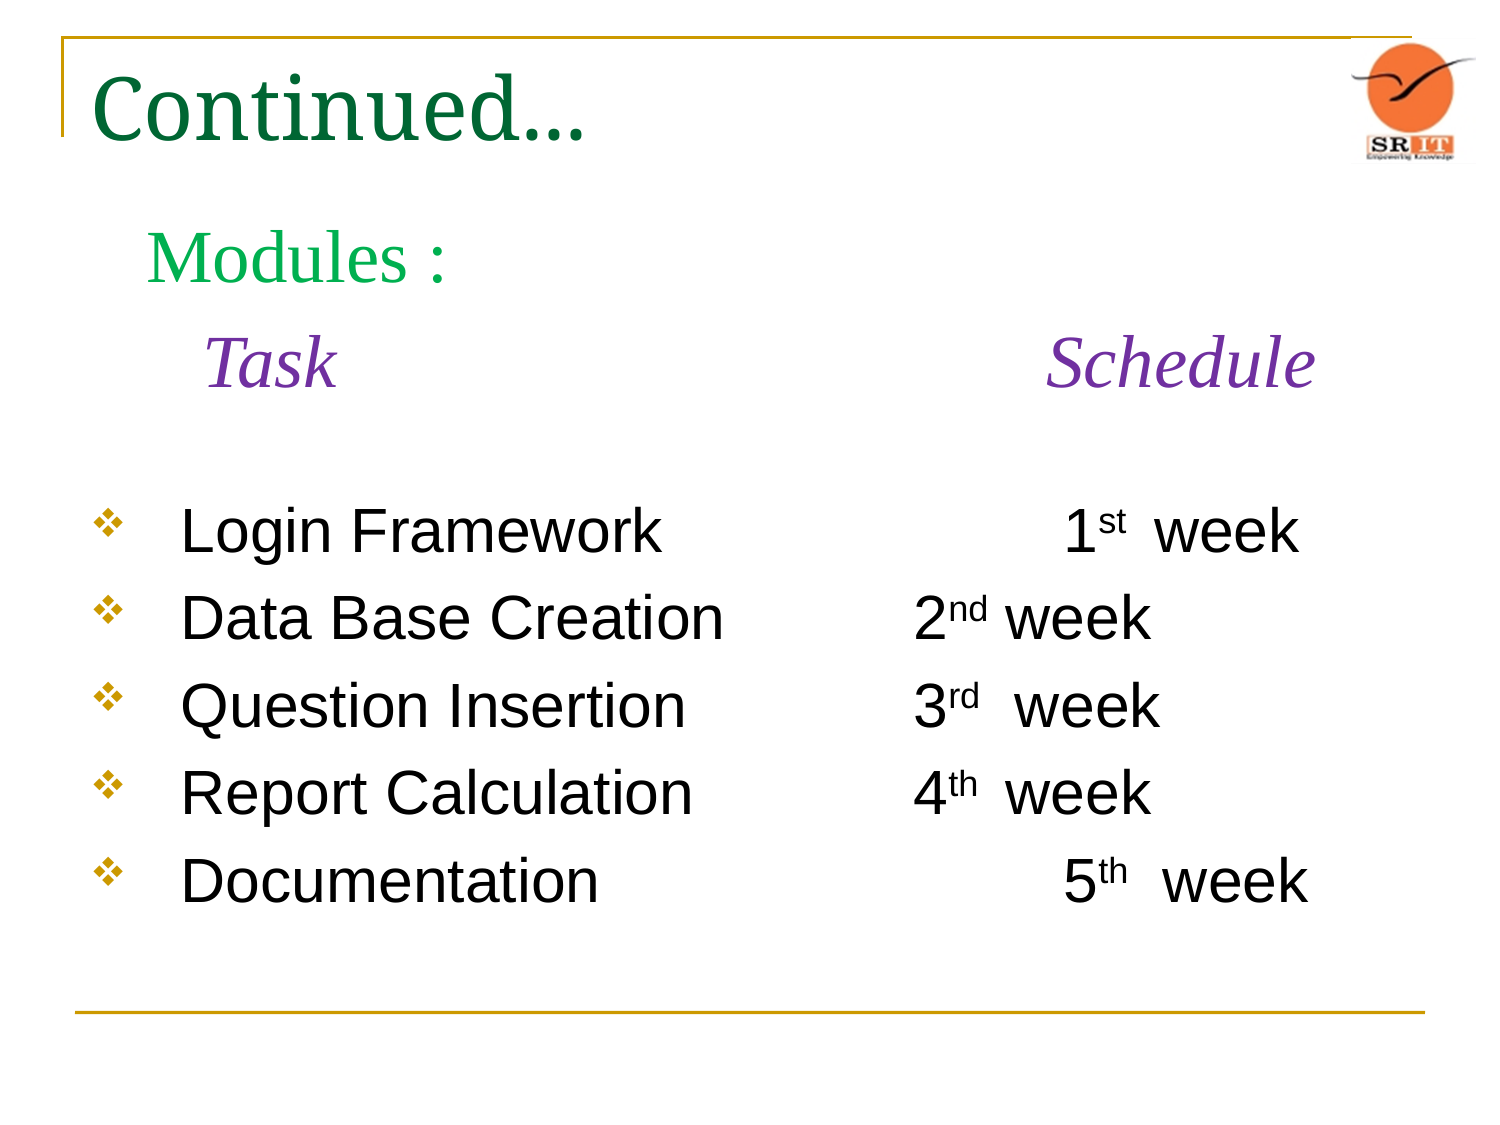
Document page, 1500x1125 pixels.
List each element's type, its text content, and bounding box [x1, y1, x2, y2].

list Modules : Task Schedule Login Framework 1st week Data Base Creation 2nd week Question Insertion 3rd week Report Calculation 4th week Documentation 5th week [74, 199, 1426, 1006]
title Continued... [74, 45, 1426, 199]
picture [1350, 37, 1477, 165]
